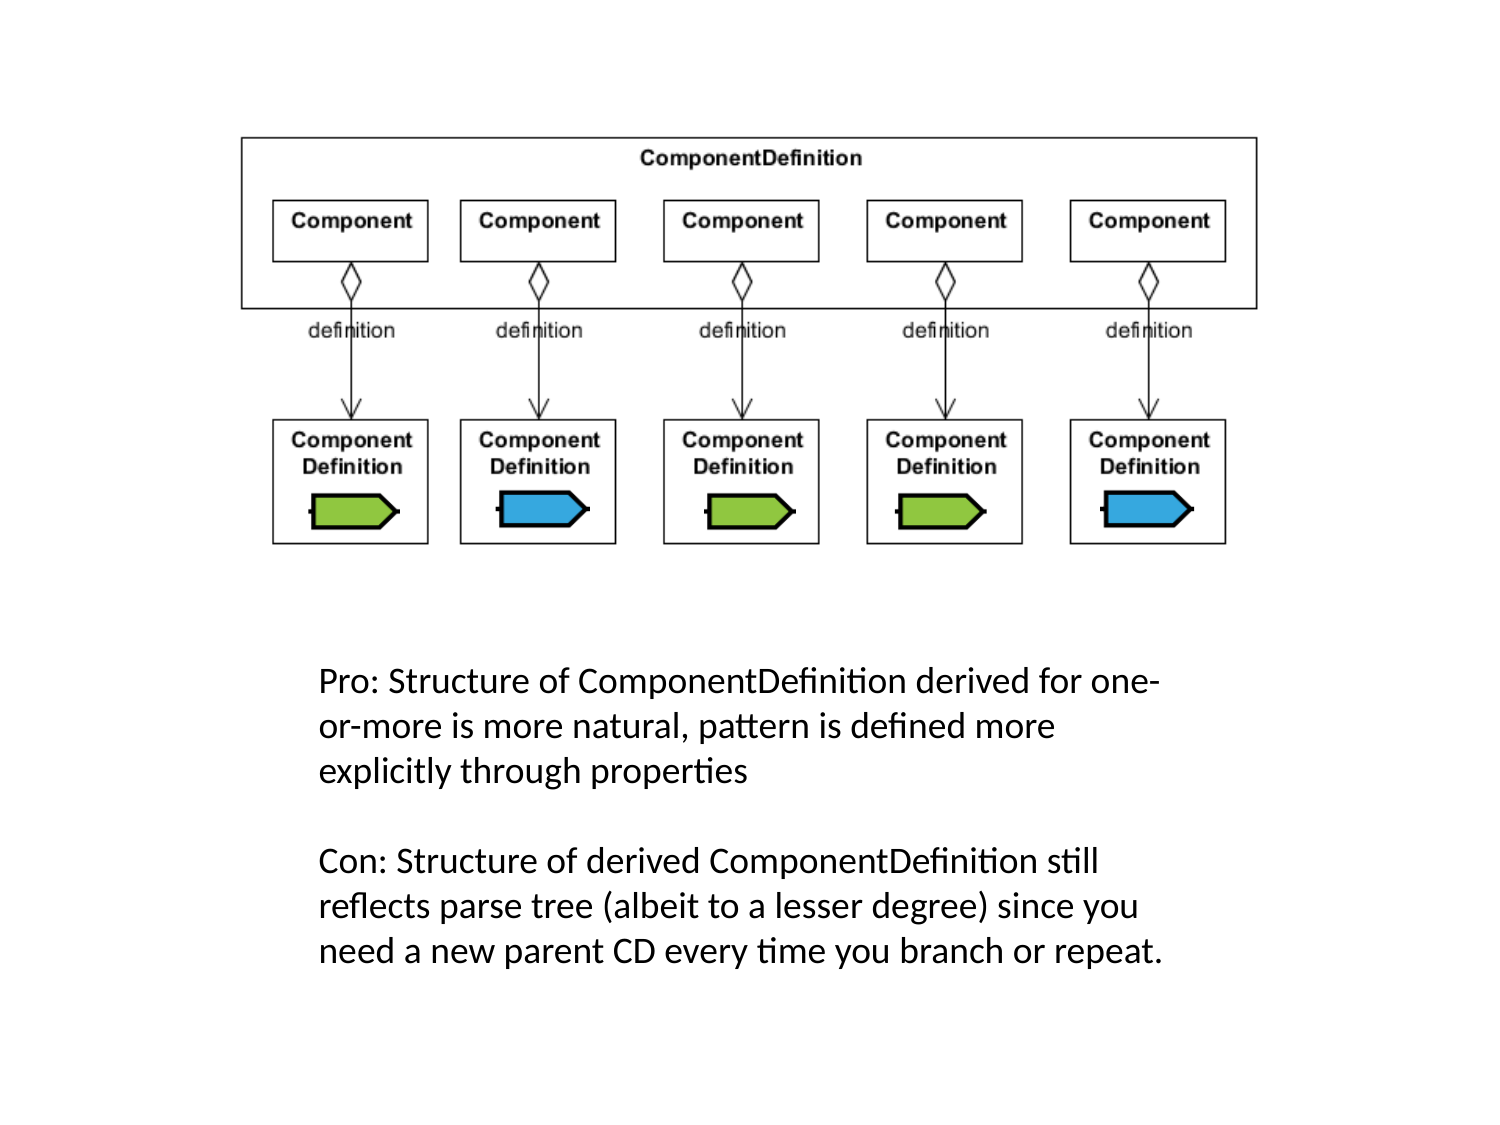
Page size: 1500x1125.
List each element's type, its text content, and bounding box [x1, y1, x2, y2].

picture [210, 106, 1290, 576]
text_box Pro: Structure of ComponentDefinition derived for one-or-more is more natural, pattern is defined more explicitly through properties Con: Structure of derived ComponentDefinition still reflects parse tree (albeit to a lesser degree) since you need a new parent CD every time you branch or repeat. [303, 603, 1197, 1044]
